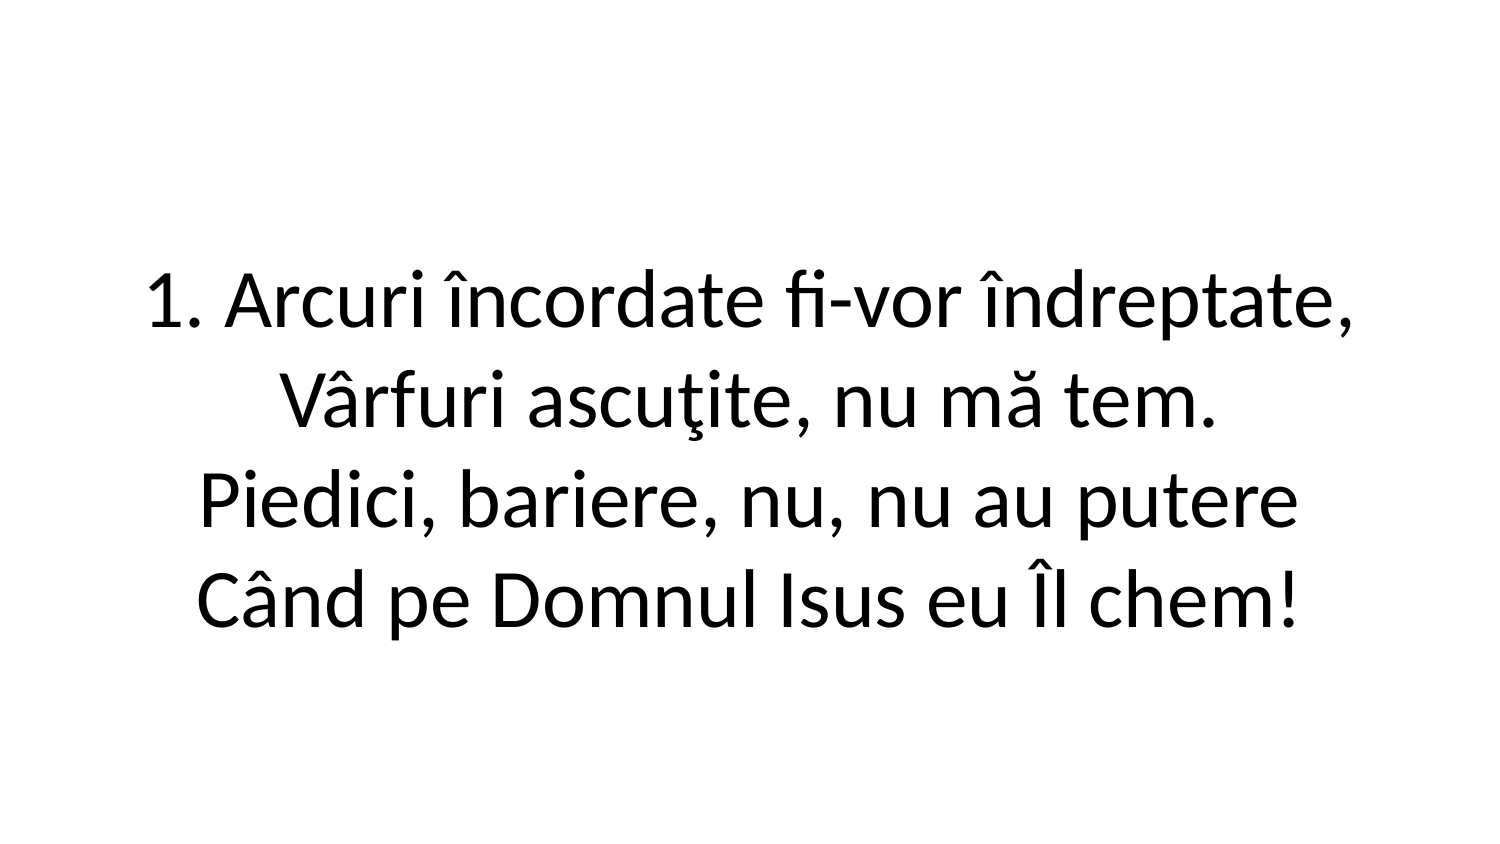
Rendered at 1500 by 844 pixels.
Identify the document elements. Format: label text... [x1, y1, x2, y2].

text_box 1. Arcuri încordate fi-vor îndreptate, Vârfuri ascuţite, nu mă tem. Piedici, bariere, nu, nu au putere Când pe Domnul Isus eu Îl chem! [127, 192, 1372, 652]
